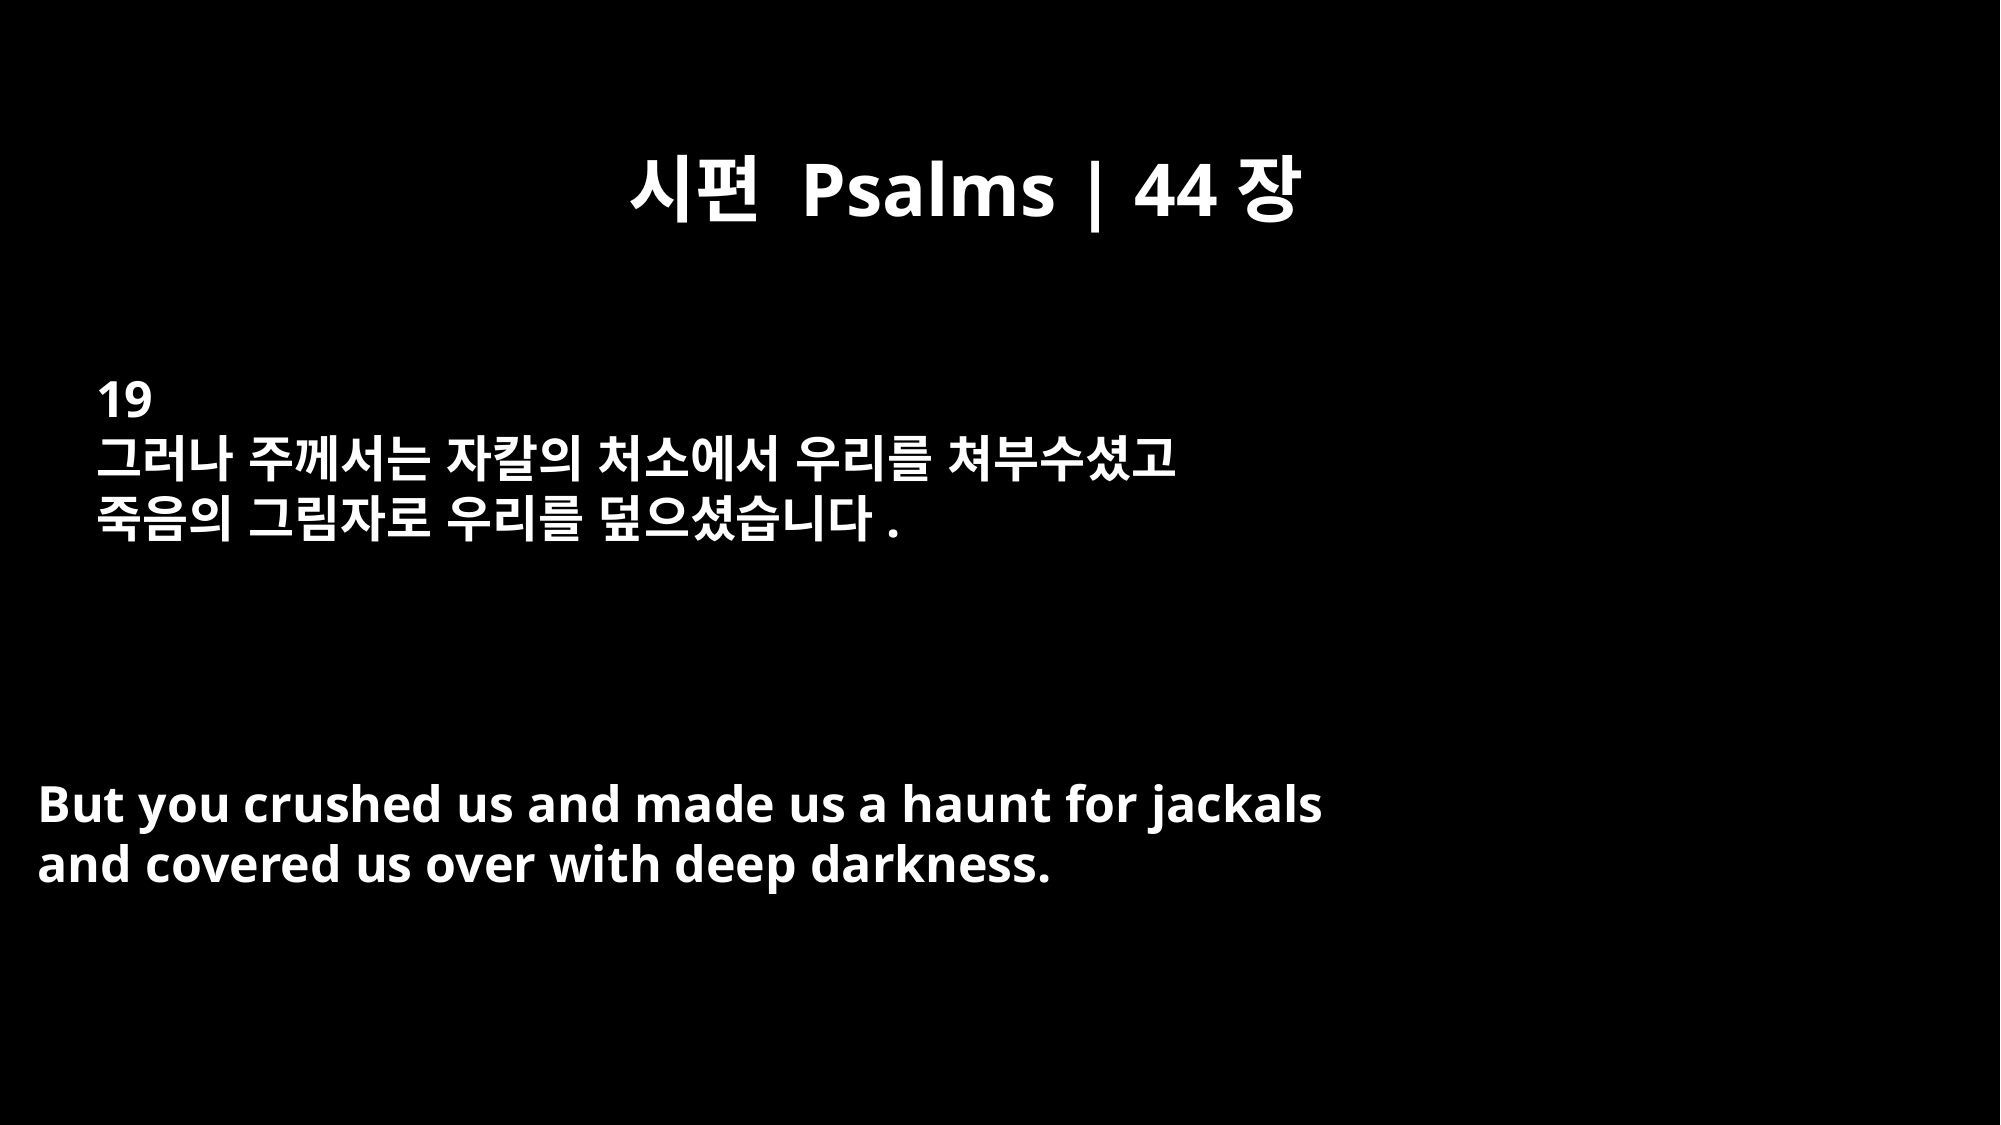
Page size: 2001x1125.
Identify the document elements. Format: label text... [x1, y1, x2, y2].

text_box But you crushed us and made us a haunt for jackals and covered us over with deep darkness. [22, 764, 1352, 900]
text_box 19 그러나 주께서는 자칼의 처소에서 우리를 쳐부수셨고 죽음의 그림자로 우리를 덮으셨습니다. [81, 359, 1208, 555]
text_box 시편 Psalms | 44장 [613, 136, 1319, 239]
